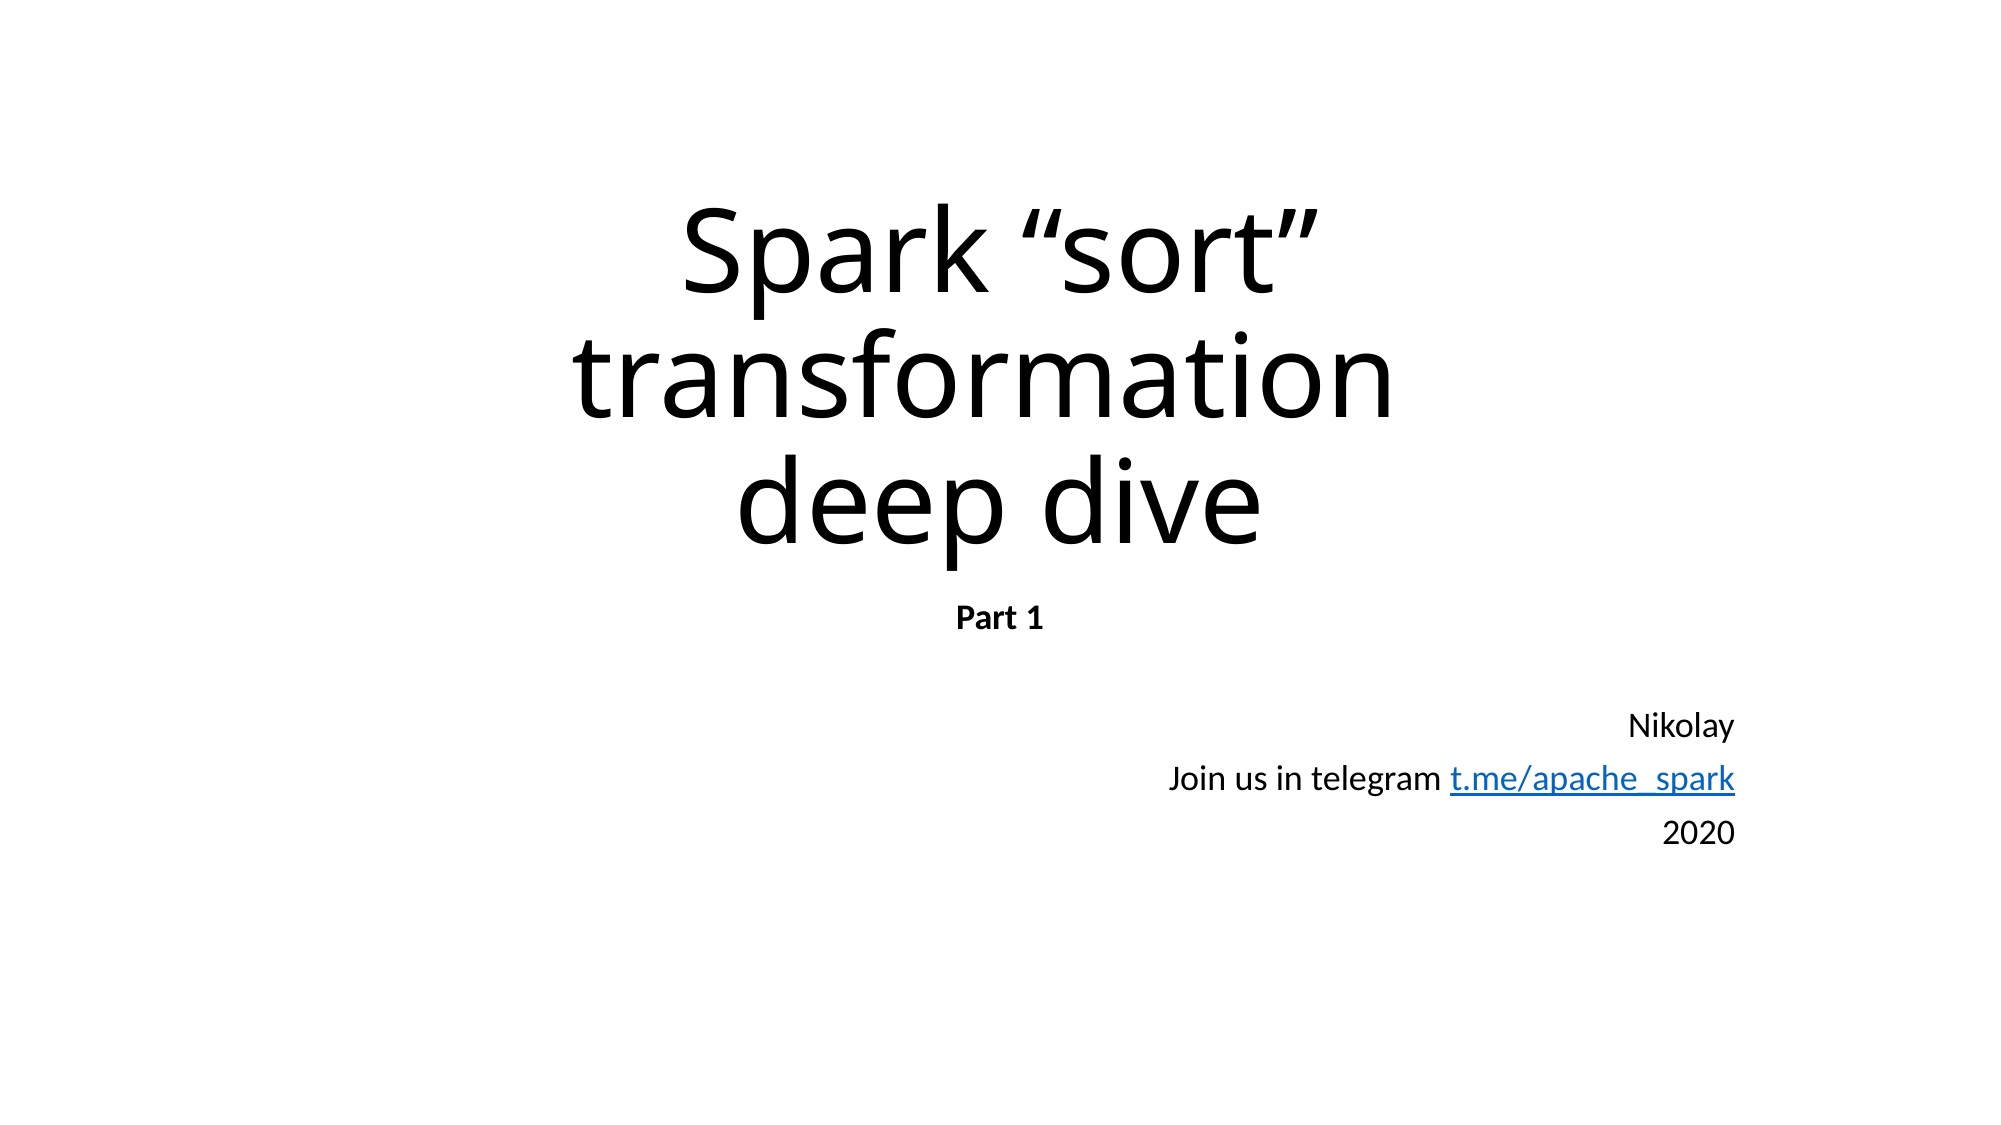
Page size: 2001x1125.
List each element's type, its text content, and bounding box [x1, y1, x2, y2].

subtitle Part 1 Nikolay Join us in telegram t.me/apache_spark 2020 [249, 590, 1750, 863]
title Spark “sort” transformation deep dive [249, 184, 1750, 576]
